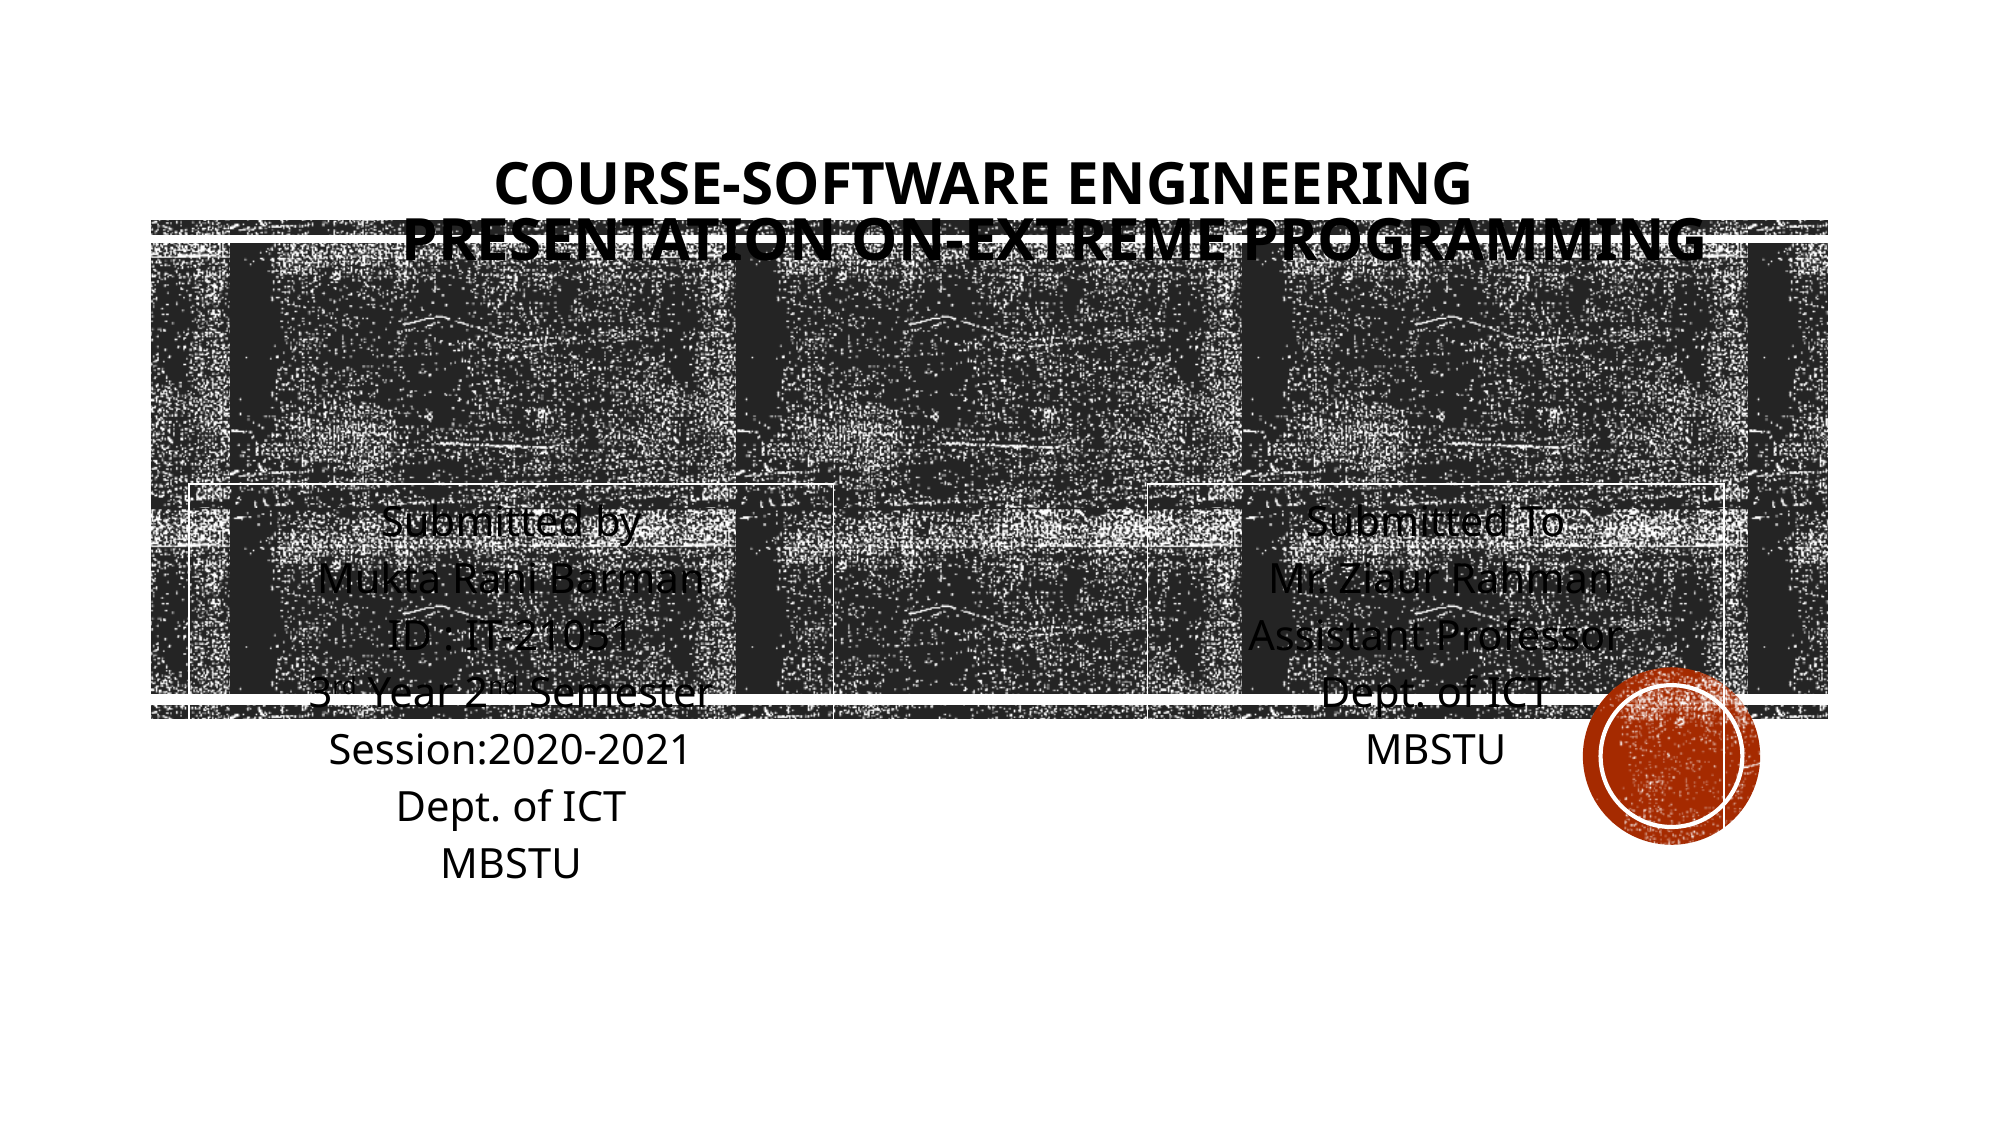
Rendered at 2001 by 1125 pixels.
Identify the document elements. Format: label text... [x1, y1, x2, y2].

table_header Submitted by Mukta Rani Barman ID : IT-21051 3rd Year 2nd Semester Session:2020-2021 Dept. of ICT MBSTU [190, 485, 833, 895]
title Course-Software Engineering Presentation on-Extreme Programming [249, 137, 1750, 295]
table_header Submitted To Mr. Ziaur Rahman Assistant Professor Dept. of ICT MBSTU [1148, 485, 1723, 863]
